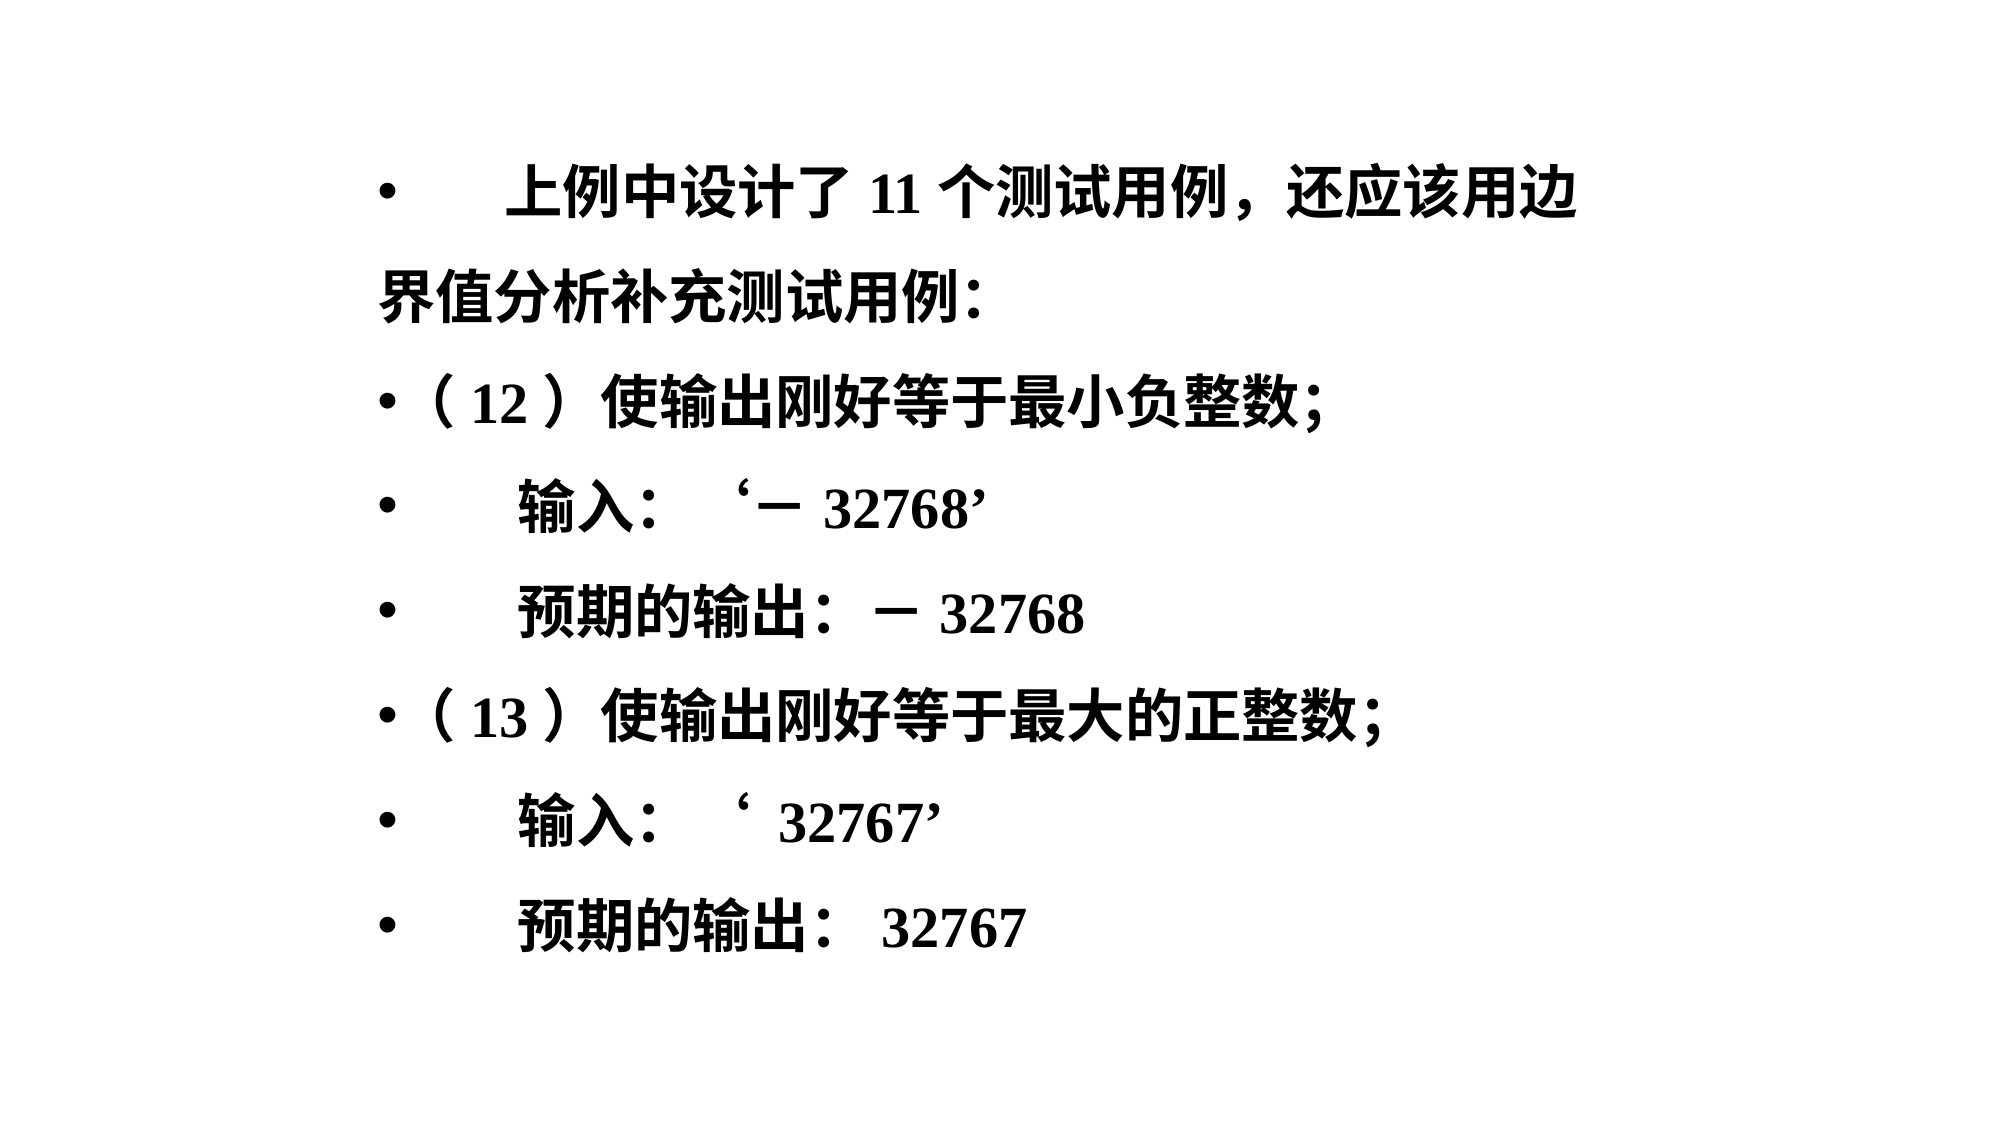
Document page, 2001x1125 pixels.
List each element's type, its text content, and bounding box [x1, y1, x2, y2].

list 上例中设计了11个测试用例，还应该用边界值分析补充测试用例： （12）使输出刚好等于最小负整数； 输入：‘－32768’ 预期的输出：－32768 （13）使输出刚好等于最大的正整数； 输入：‘ 32767’ 预期的输出：32767 [362, 112, 1638, 975]
